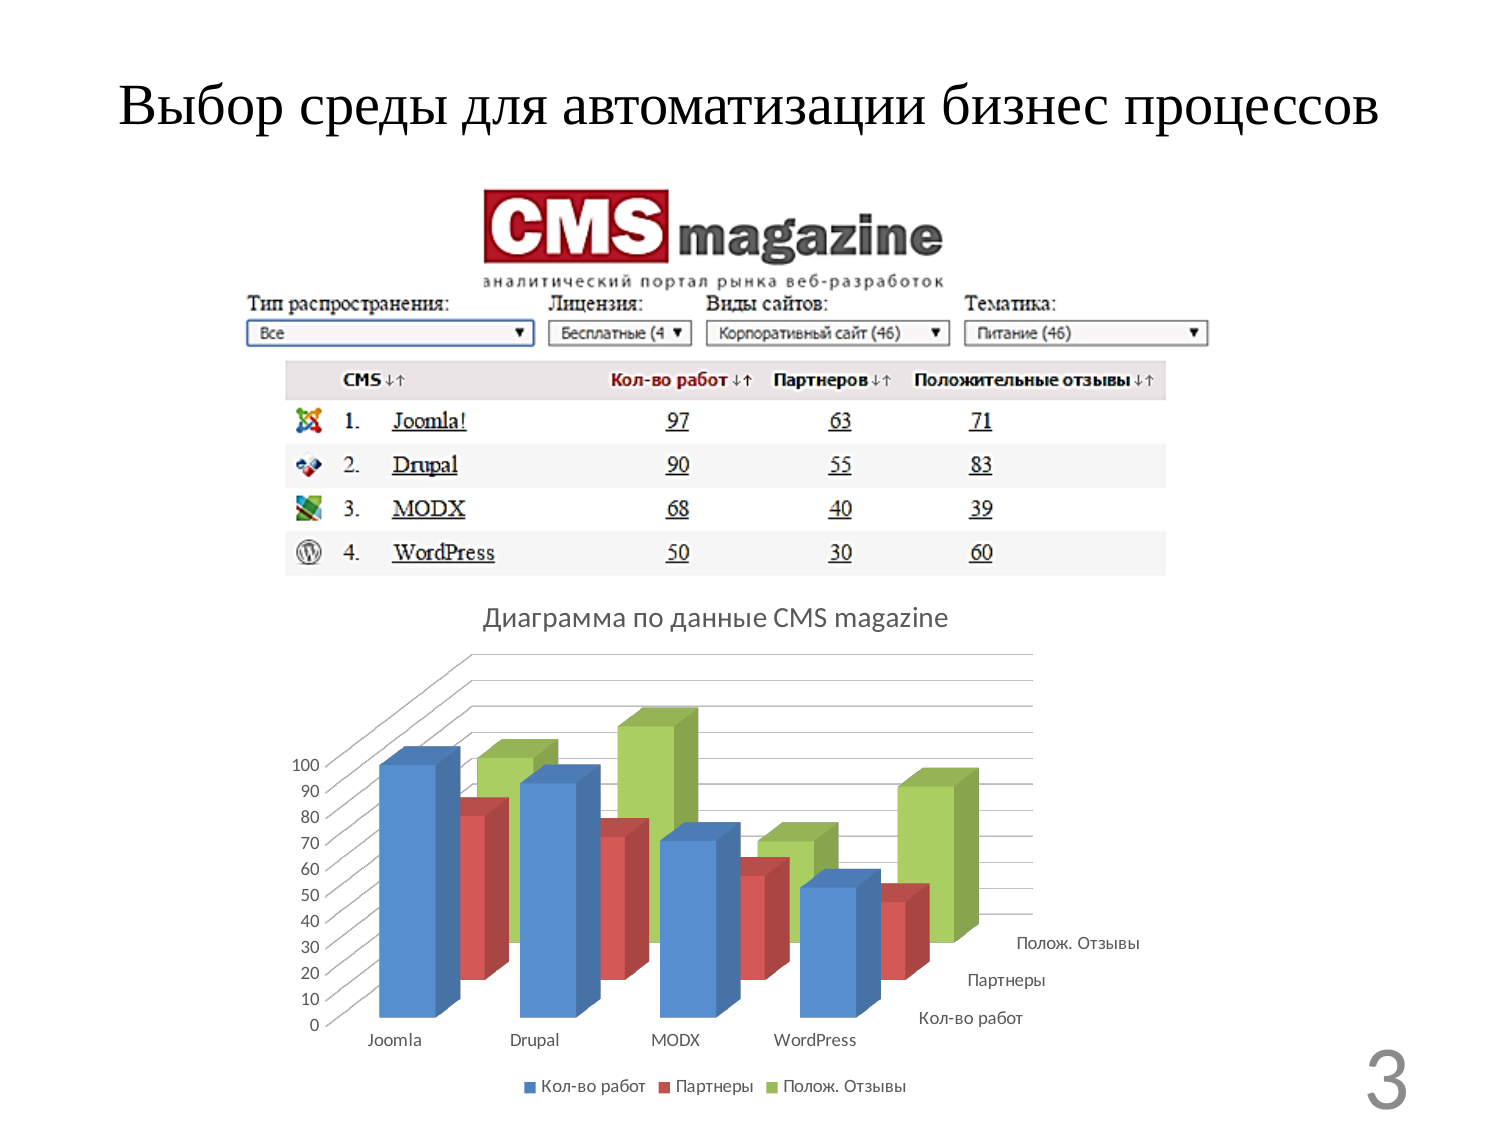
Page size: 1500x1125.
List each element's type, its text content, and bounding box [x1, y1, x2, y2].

title Выбор среды для автоматизации бизнес процессов [75, 7, 1425, 195]
chart [265, 577, 1166, 1104]
slide_number 3 [1169, 1042, 1425, 1103]
picture [241, 184, 1213, 579]
